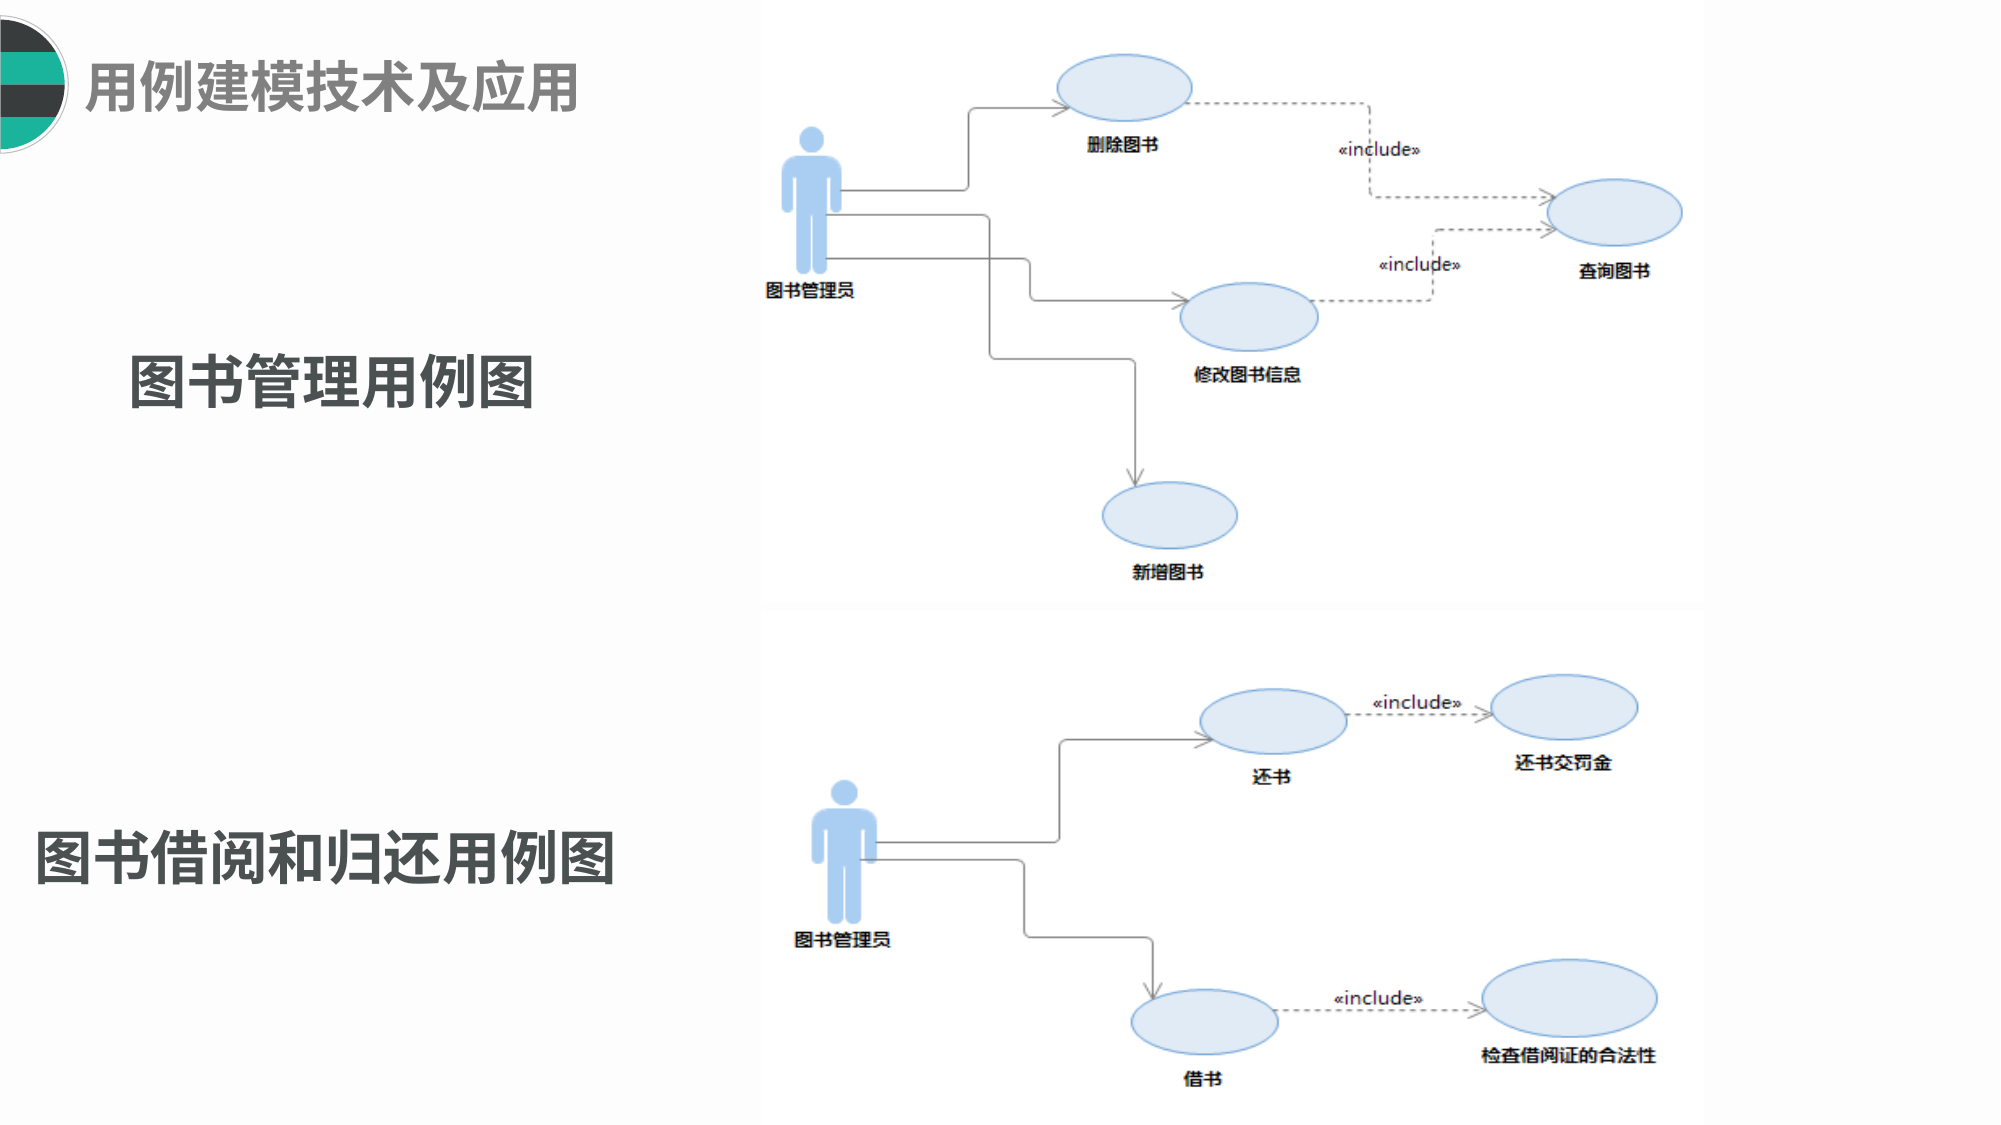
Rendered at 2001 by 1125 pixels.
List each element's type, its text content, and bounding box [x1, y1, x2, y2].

text_box 图书借阅和归还用例图 [19, 813, 646, 899]
picture [761, 0, 1704, 603]
text_box 用例建模技术及应用 [84, 52, 605, 119]
text_box 图书管理用例图 [113, 337, 552, 423]
picture [761, 611, 1704, 1125]
